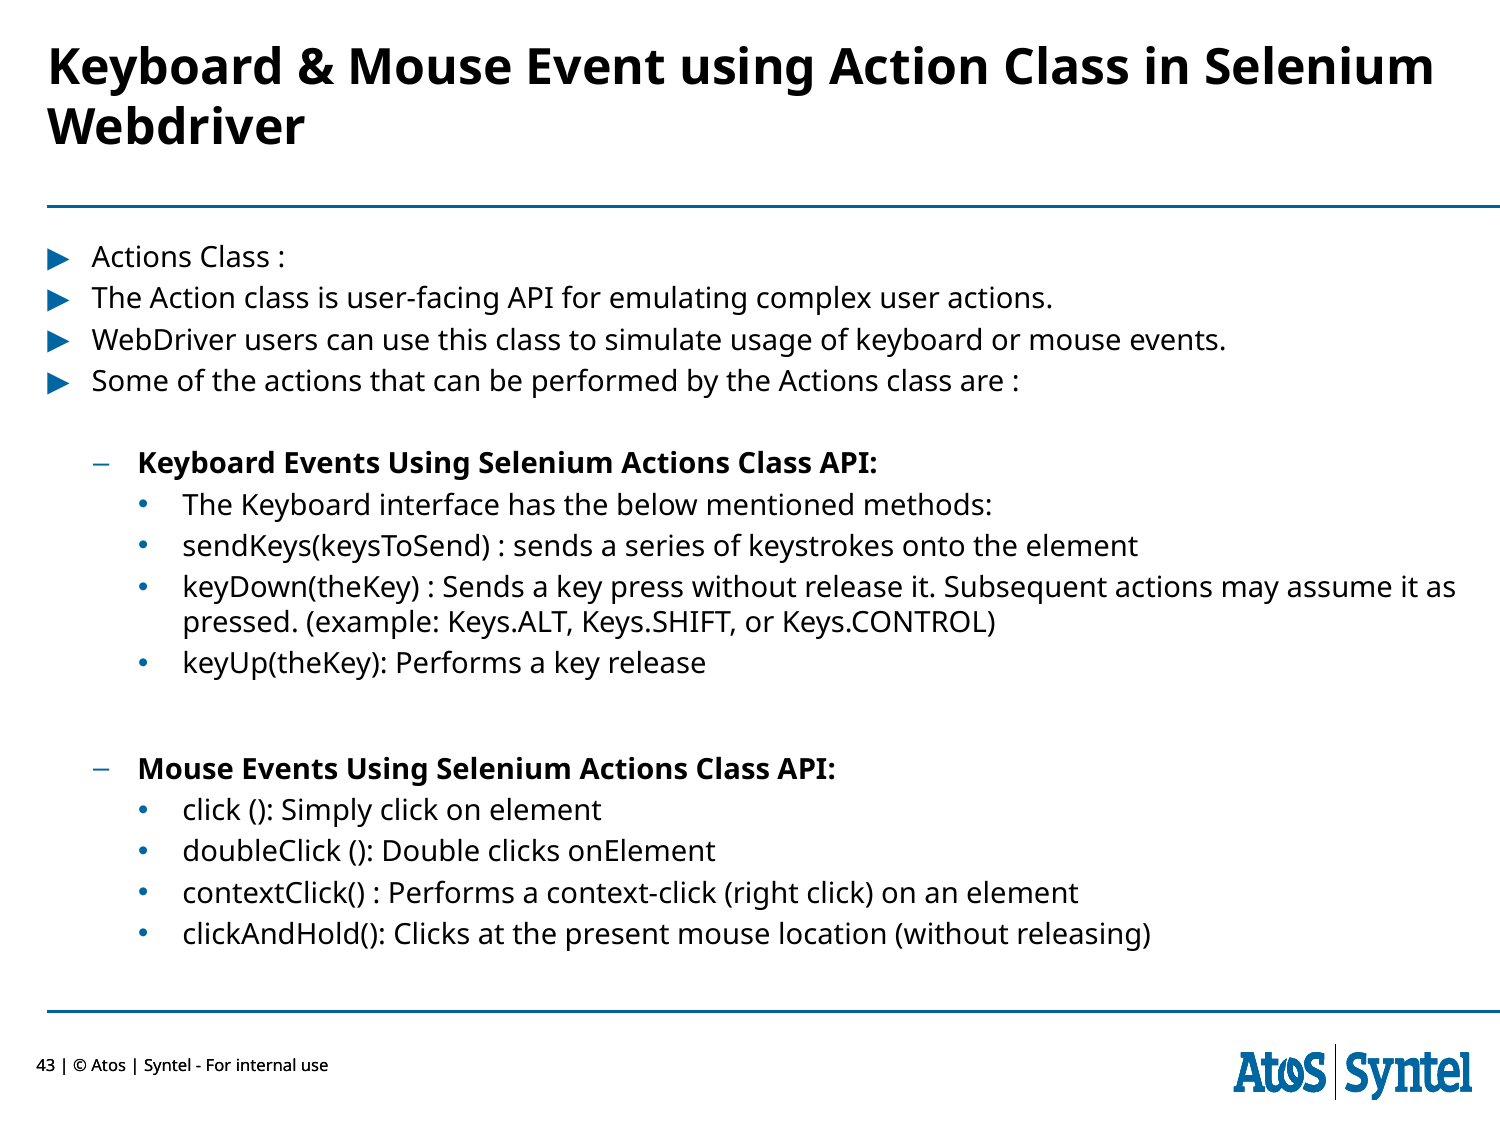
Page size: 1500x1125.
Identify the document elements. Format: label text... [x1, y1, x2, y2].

list Actions Class : The Action class is user-facing API for emulating complex user actions. WebDriver users can use this class to simulate usage of keyboard or mouse events. Some of the actions that can be performed by the Actions class are : Keyboard Events Using Selenium Actions Class API: The Keyboard interface has the below mentioned methods: sendKeys(keysToSend) : sends a series of keystrokes onto the element keyDown(theKey) : Sends a key press without release it. Subsequent actions may assume it as pressed. (example: Keys.ALT, Keys.SHIFT, or Keys.CONTROL) keyUp(theKey): Performs a key release Mouse Events Using Selenium Actions Class API: click (): Simply click on element doubleClick (): Double clicks onElement contextClick() : Performs a context-click (right click) on an element clickAndHold(): Clicks at the present mouse location (without releasing) [47, 238, 1471, 983]
title Keyboard & Mouse Event using Action Class in Selenium Webdriver [47, 26, 1471, 151]
